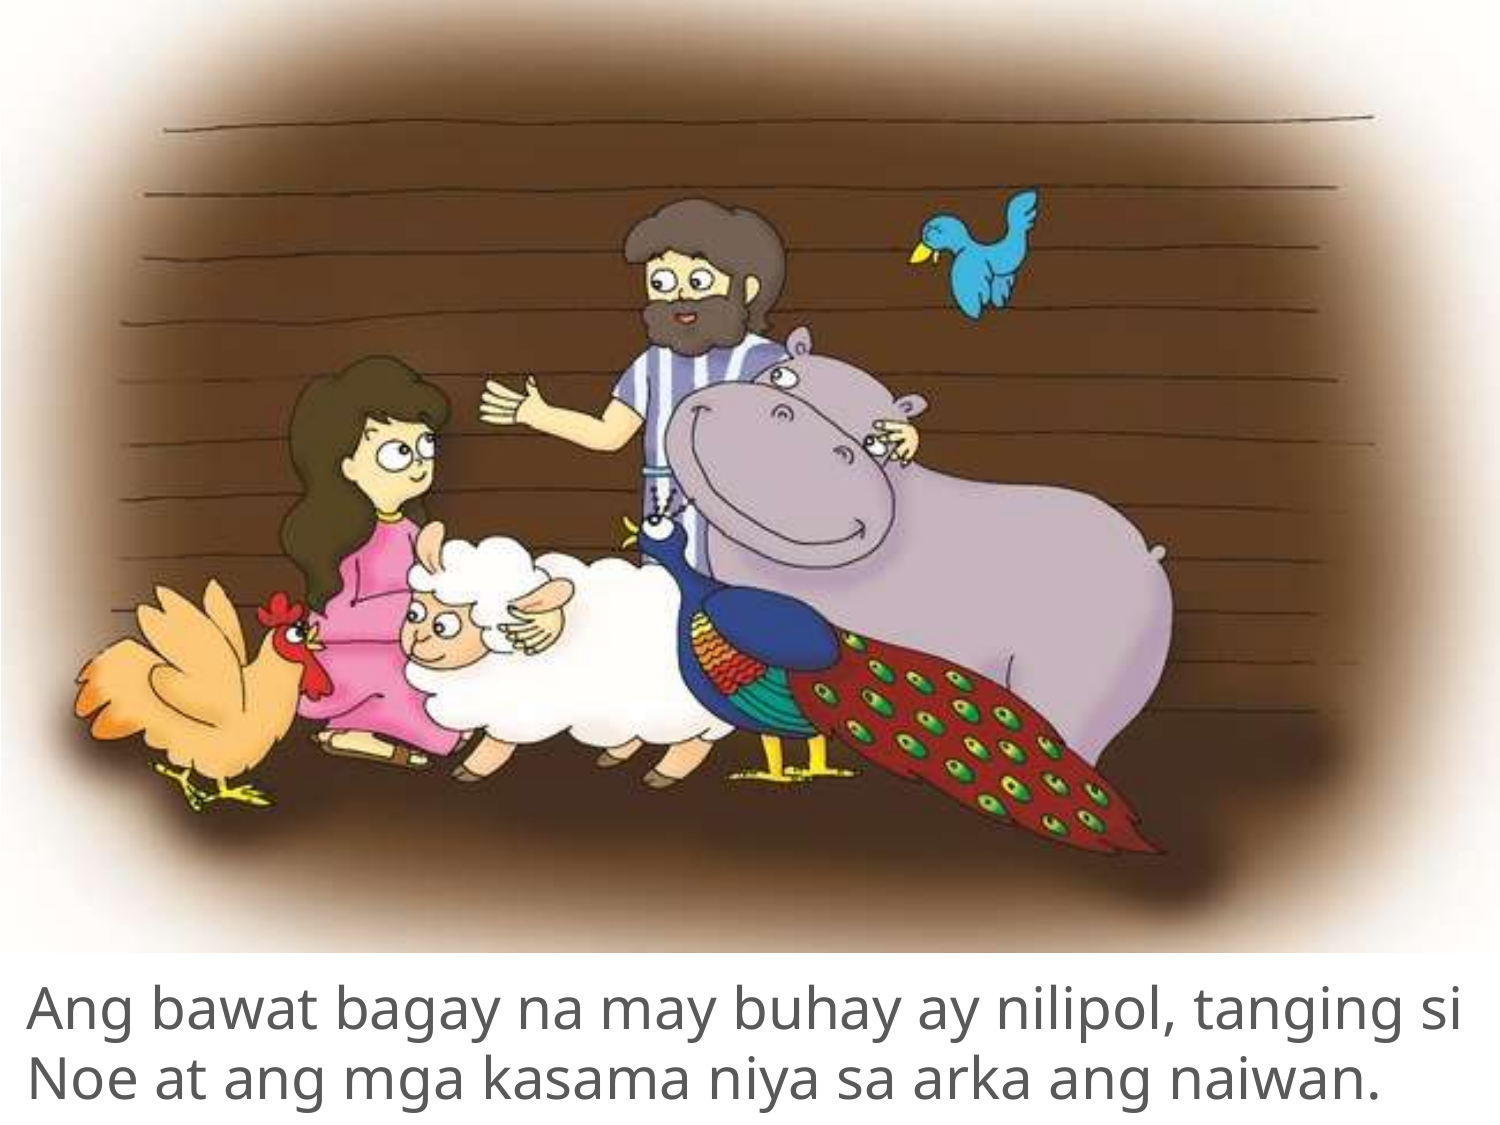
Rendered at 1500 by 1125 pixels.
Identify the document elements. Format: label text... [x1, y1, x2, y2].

text_box Ang bawat bagay na may buhay ay nilipol, tanging si Noe at ang mga kasama niya sa arka ang naiwan. [11, 964, 1483, 1119]
picture [1, 0, 1500, 953]
